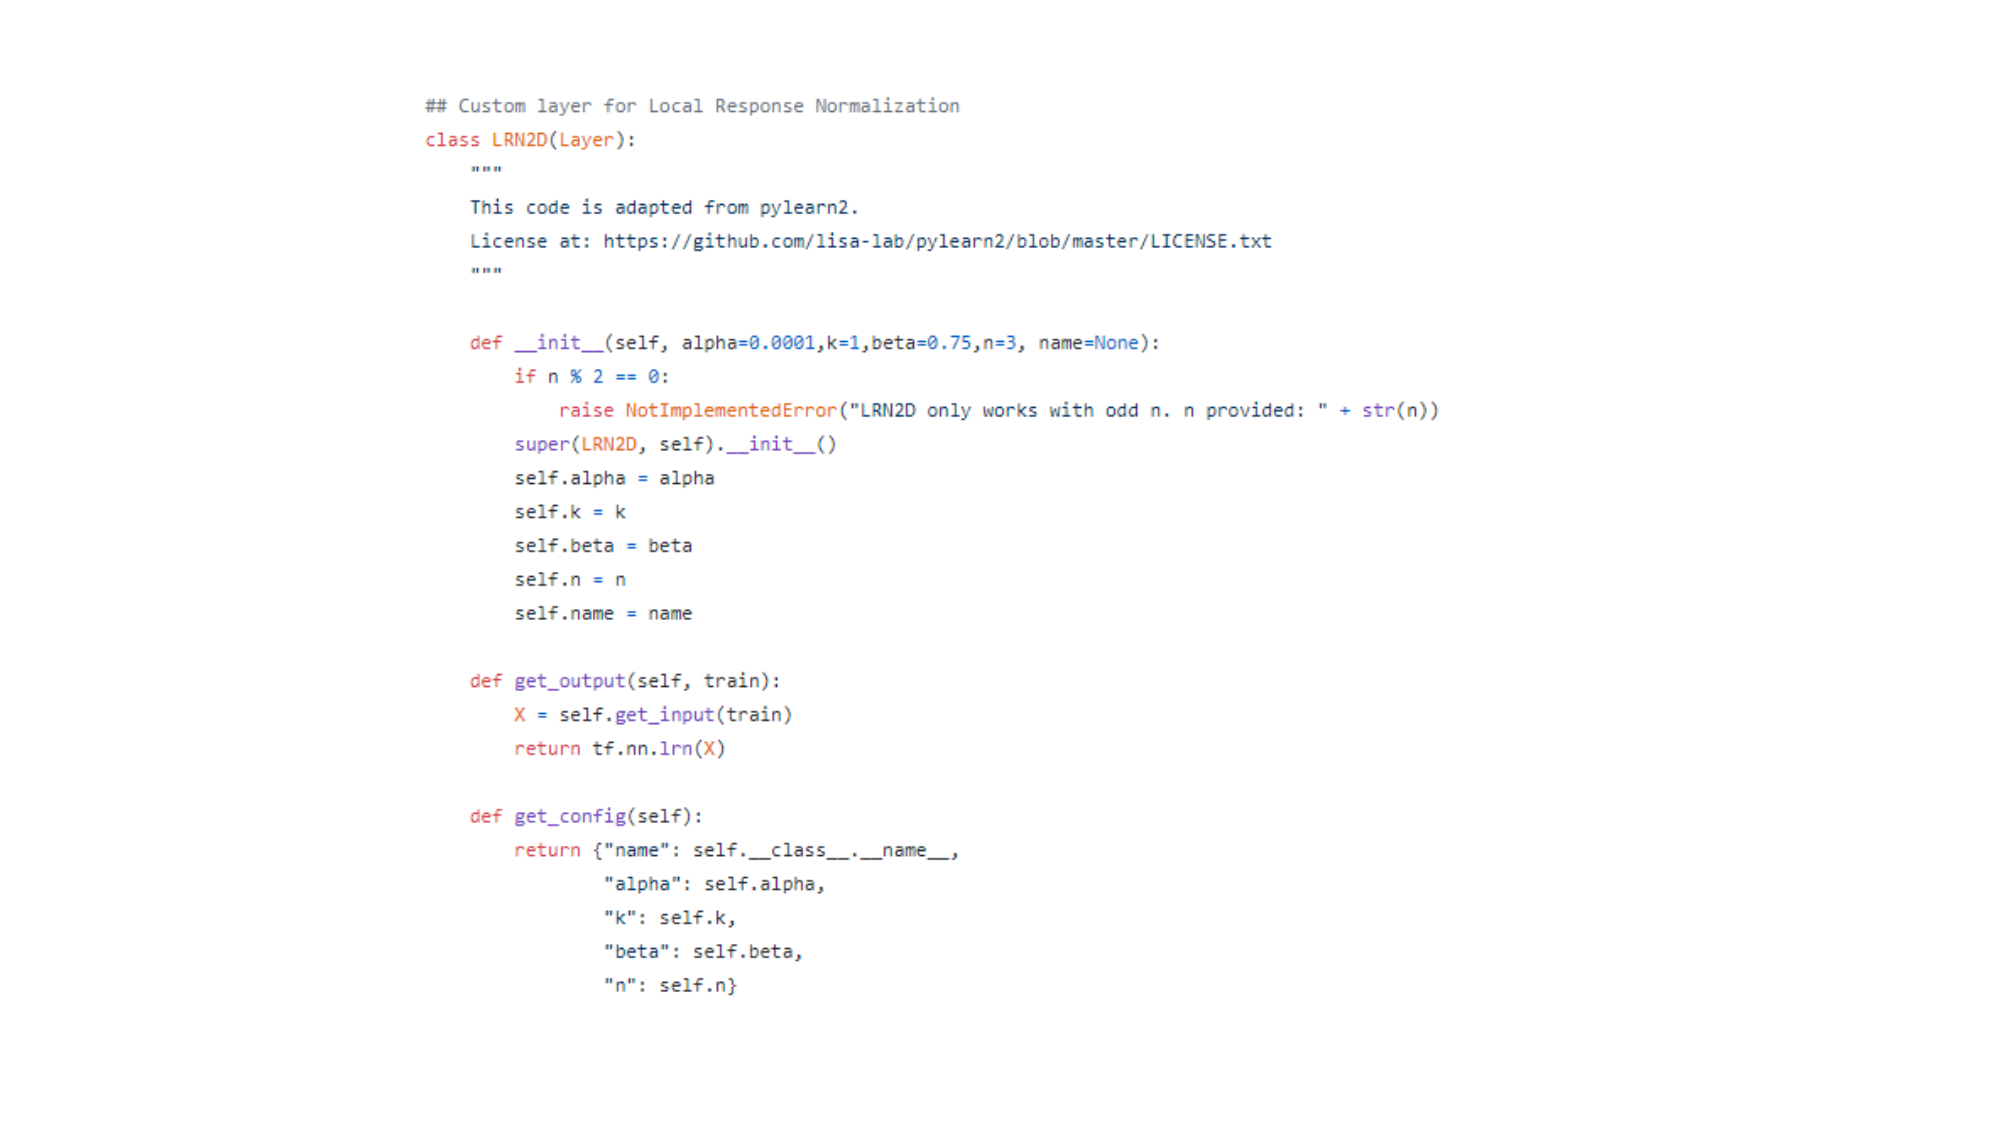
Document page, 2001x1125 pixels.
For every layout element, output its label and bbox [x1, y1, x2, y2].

picture [411, 89, 1589, 1036]
